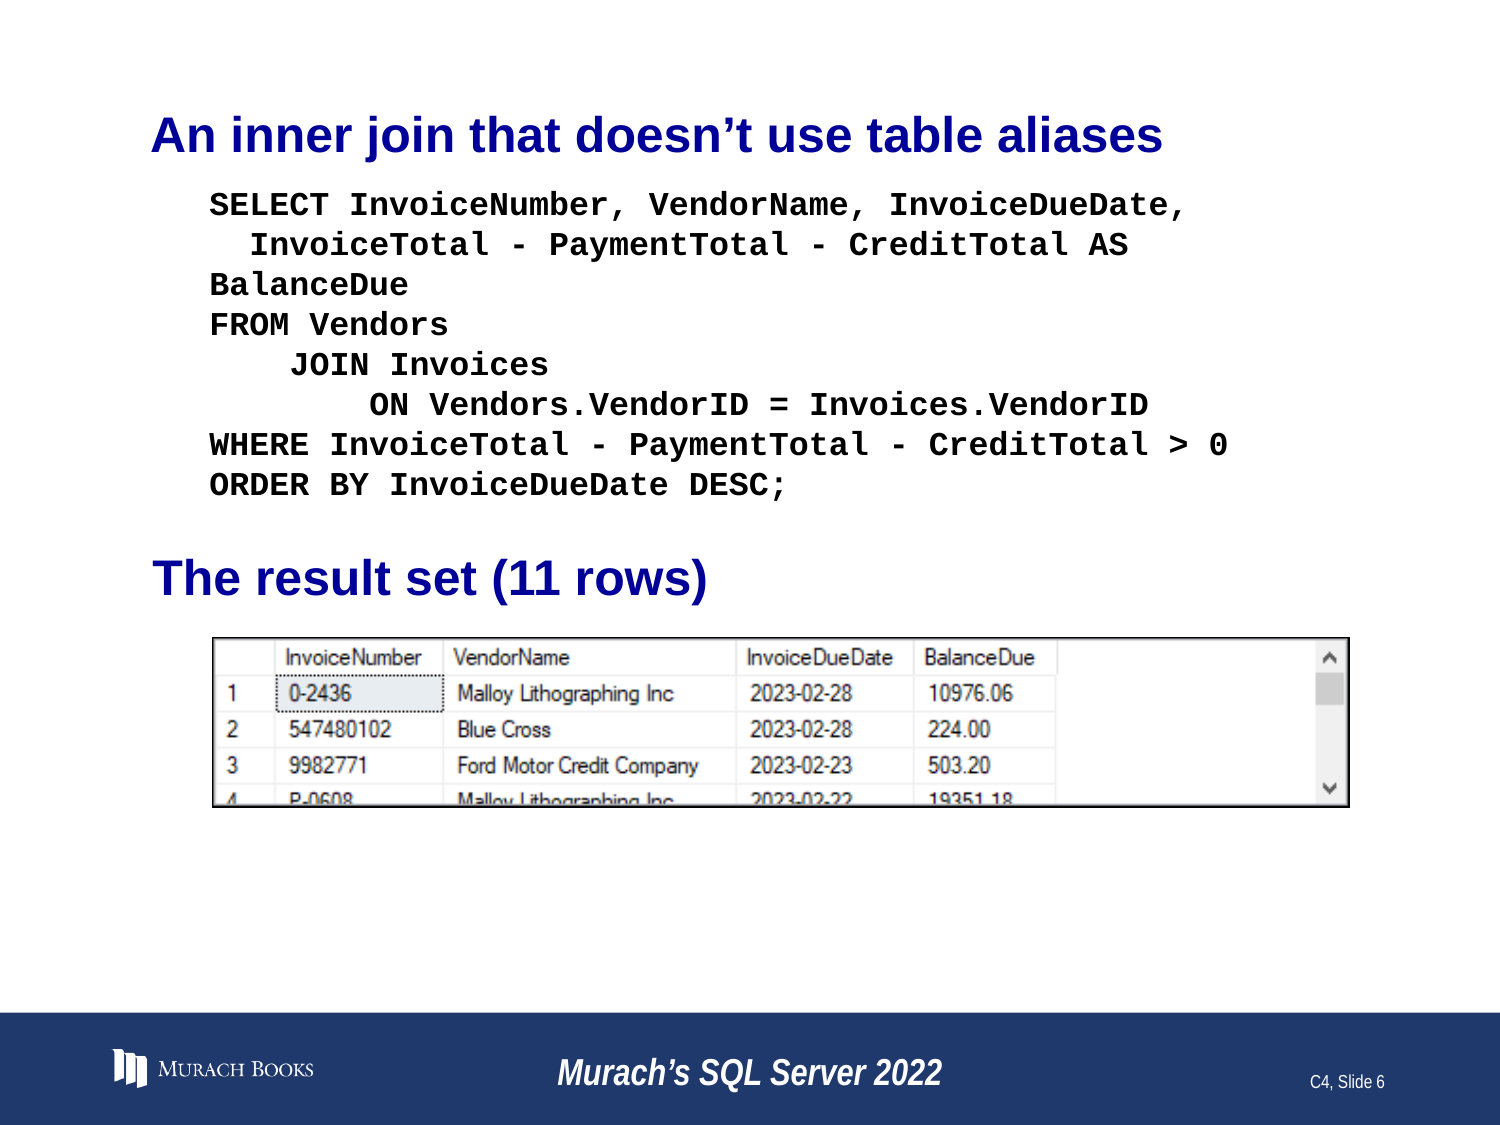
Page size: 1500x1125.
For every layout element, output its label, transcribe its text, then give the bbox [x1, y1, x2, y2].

footer [12, 1025, 463, 1100]
title An inner join that doesn’t use table aliases [150, 102, 1350, 164]
slide_number C4, Slide 6 [1087, 1025, 1400, 1100]
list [212, 637, 1351, 808]
slide_number Murach’s SQL Server 2022 [463, 1025, 1050, 1100]
list SELECT InvoiceNumber, VendorName, InvoiceDueDate, InvoiceTotal - PaymentTotal - CreditTotal AS BalanceDue FROM Vendors JOIN Invoices ON Vendors.VendorID = Invoices.VendorID WHERE InvoiceTotal - PaymentTotal - CreditTotal > 0 ORDER BY InvoiceDueDate DESC; The result set (11 rows) [137, 174, 1350, 599]
